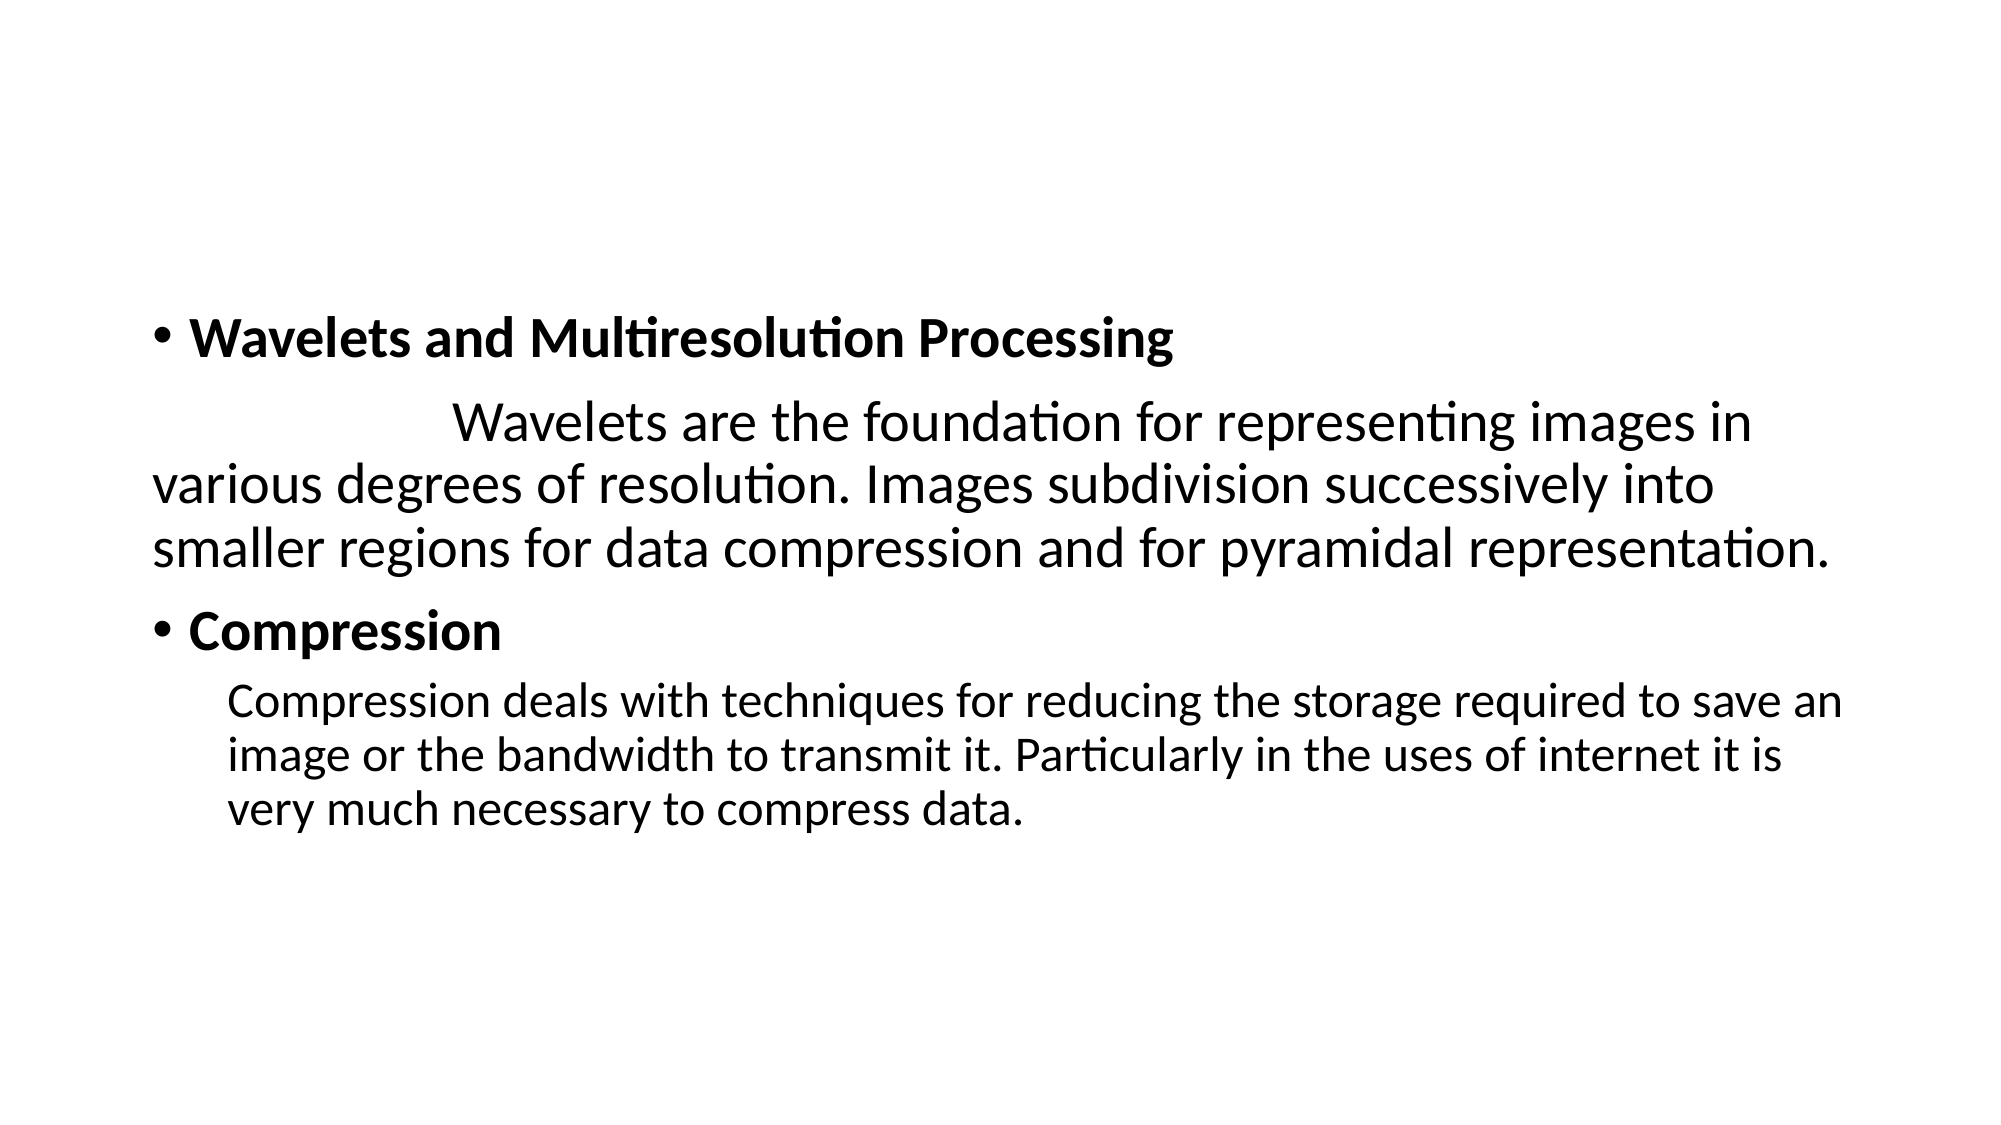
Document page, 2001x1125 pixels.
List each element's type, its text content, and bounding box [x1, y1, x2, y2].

list Wavelets and Multiresolution Processing Wavelets are the foundation for representing images in various degrees of resolution. Images subdivision successively into smaller regions for data compression and for pyramidal representation. Compression Compression deals with techniques for reducing the storage required to save an image or the bandwidth to transmit it. Particularly in the uses of internet it is very much necessary to compress data. [137, 299, 1863, 1014]
